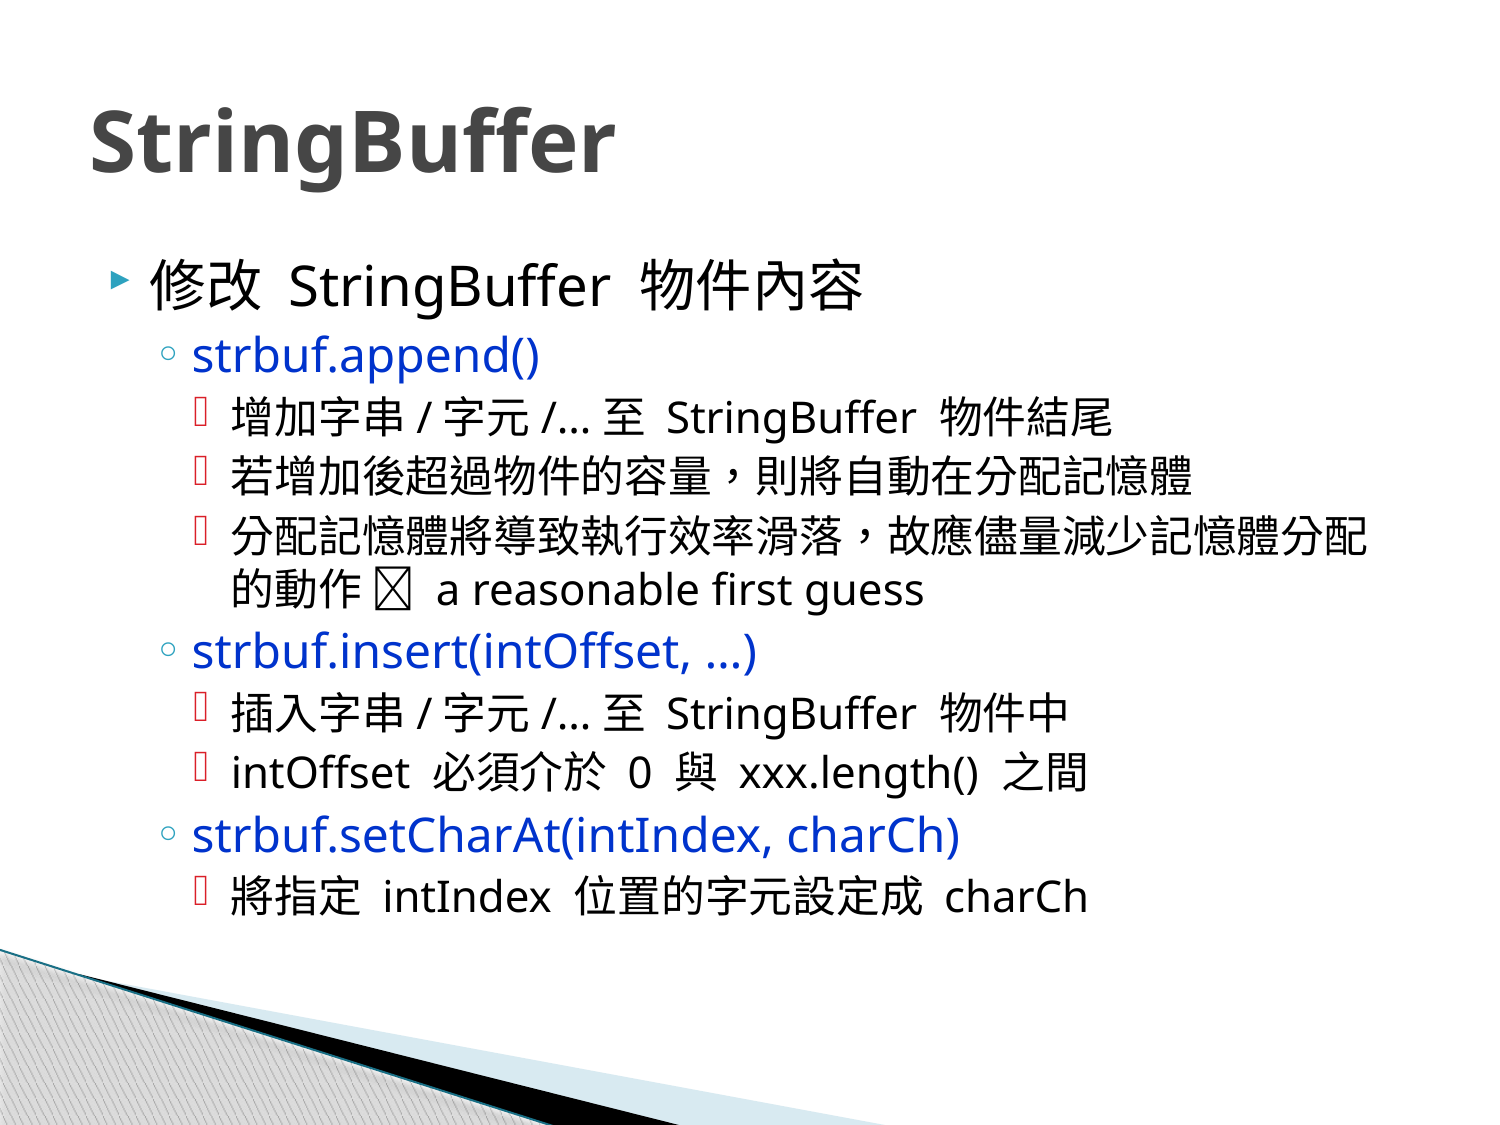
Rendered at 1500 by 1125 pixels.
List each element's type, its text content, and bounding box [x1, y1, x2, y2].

title StringBuffer [75, 45, 1425, 233]
list 修改 StringBuffer 物件內容 strbuf.append() 增加字串/字元/…至 StringBuffer 物件結尾 若增加後超過物件的容量，則將自動在分配記憶體 分配記憶體將導致執行效率滑落，故應儘量減少記憶體分配的動作  a reasonable first guess strbuf.insert(intOffset, …) 插入字串/字元/…至 StringBuffer 物件中 intOffset 必須介於 0 與 xxx.length() 之間 strbuf.setCharAt(intIndex, charCh) 將指定 intIndex 位置的字元設定成 charCh [75, 243, 1425, 986]
